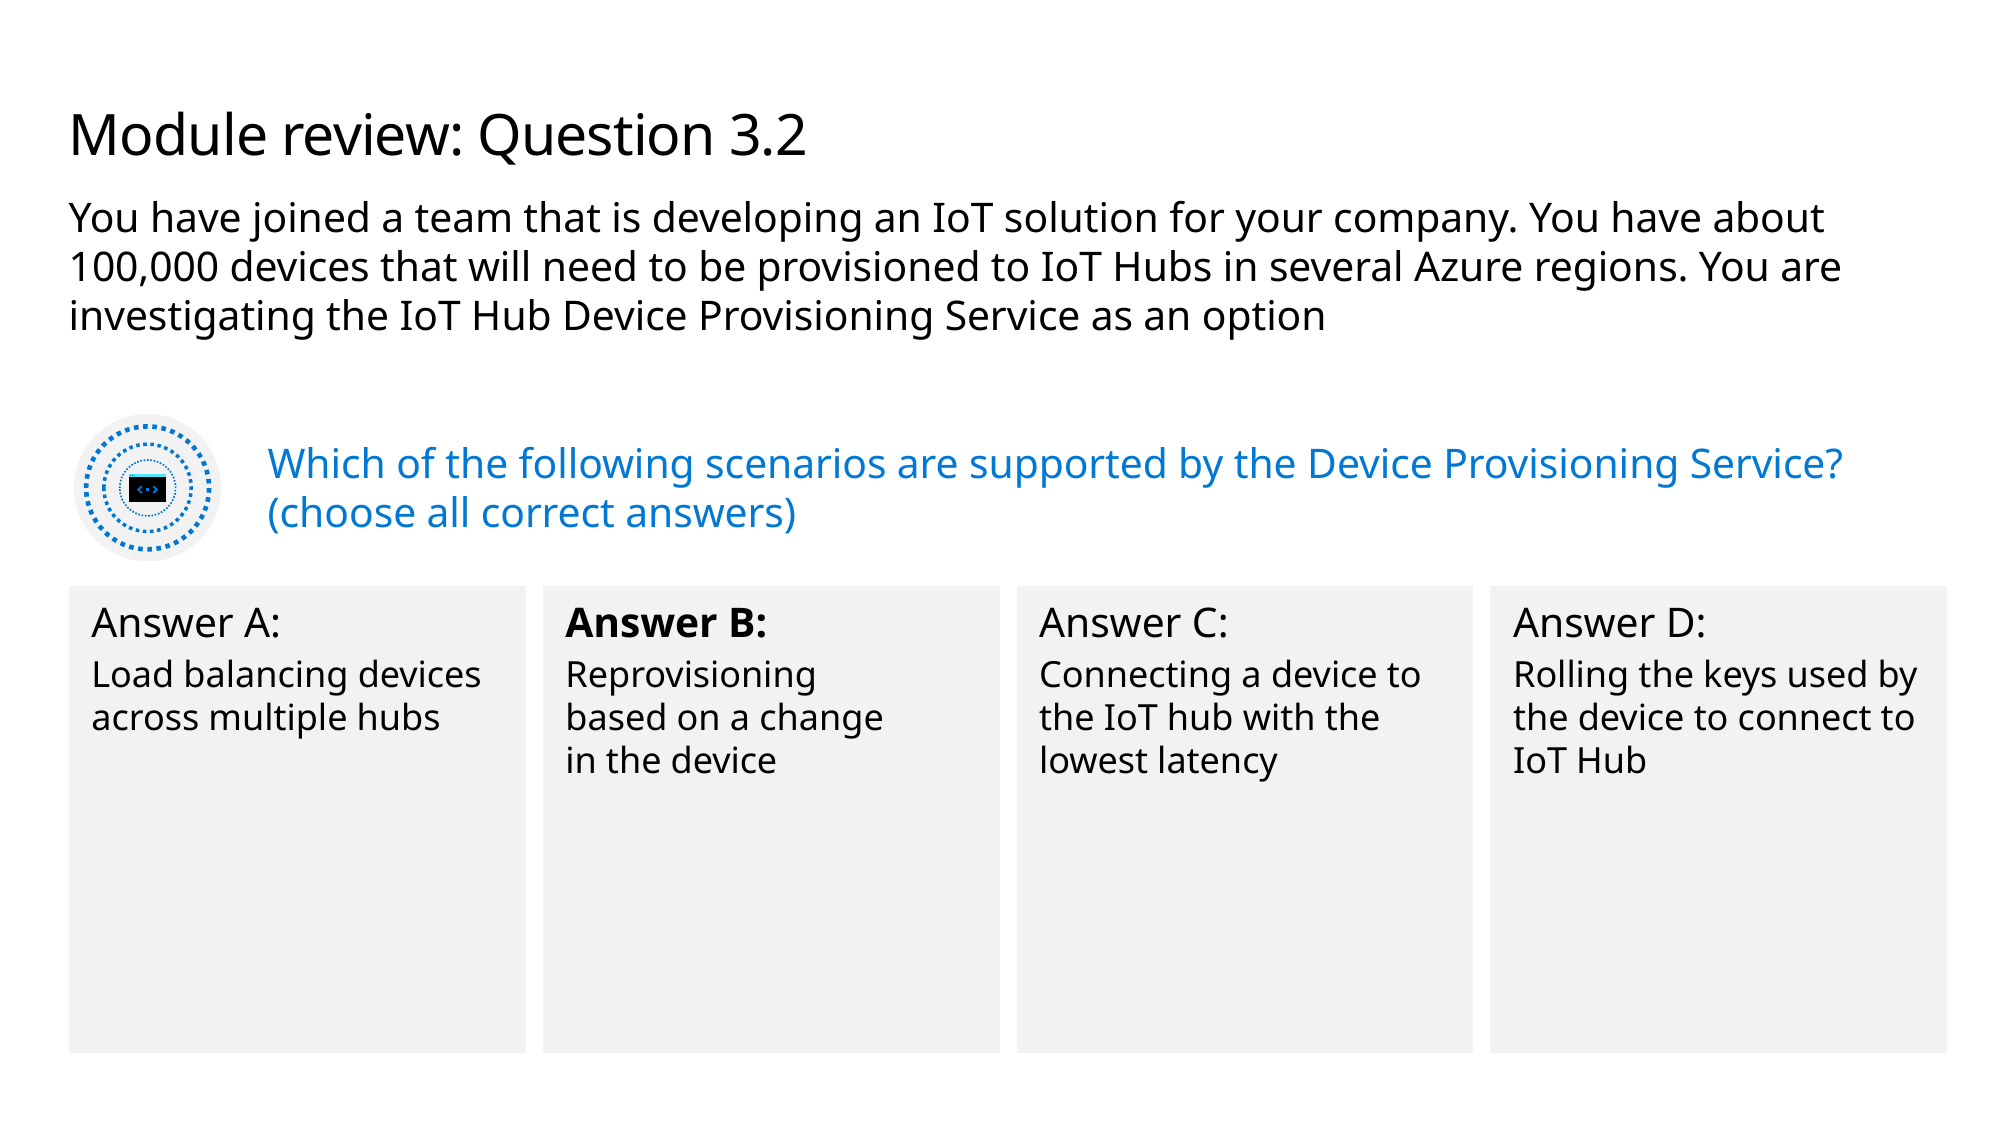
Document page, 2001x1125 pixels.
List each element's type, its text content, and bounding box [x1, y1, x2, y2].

text_box Which of the following scenarios are supported by the Device Provisioning Service? (choose all correct answers) [267, 437, 1969, 536]
picture [73, 413, 222, 562]
text_box Answer A: Load balancing devices across multiple hubs [69, 586, 526, 1053]
text_box Answer B: Reprovisioning based on a change in the device [543, 586, 1000, 1053]
text_box Answer D: Rolling the keys used by the device to connect to IoT Hub [1490, 586, 1947, 1053]
title Module review: Question 3.2 [68, 101, 1930, 168]
text_box You have joined a team that is developing an IoT solution for your company. You have about 100,000 devices that will need to be provisioned to IoT Hubs in several Azure regions. You are investigating the IoT Hub Device Provisioning Service as an option [68, 192, 1930, 339]
text_box Answer C: Connecting a device to the IoT hub with the lowest latency [1017, 586, 1473, 1053]
